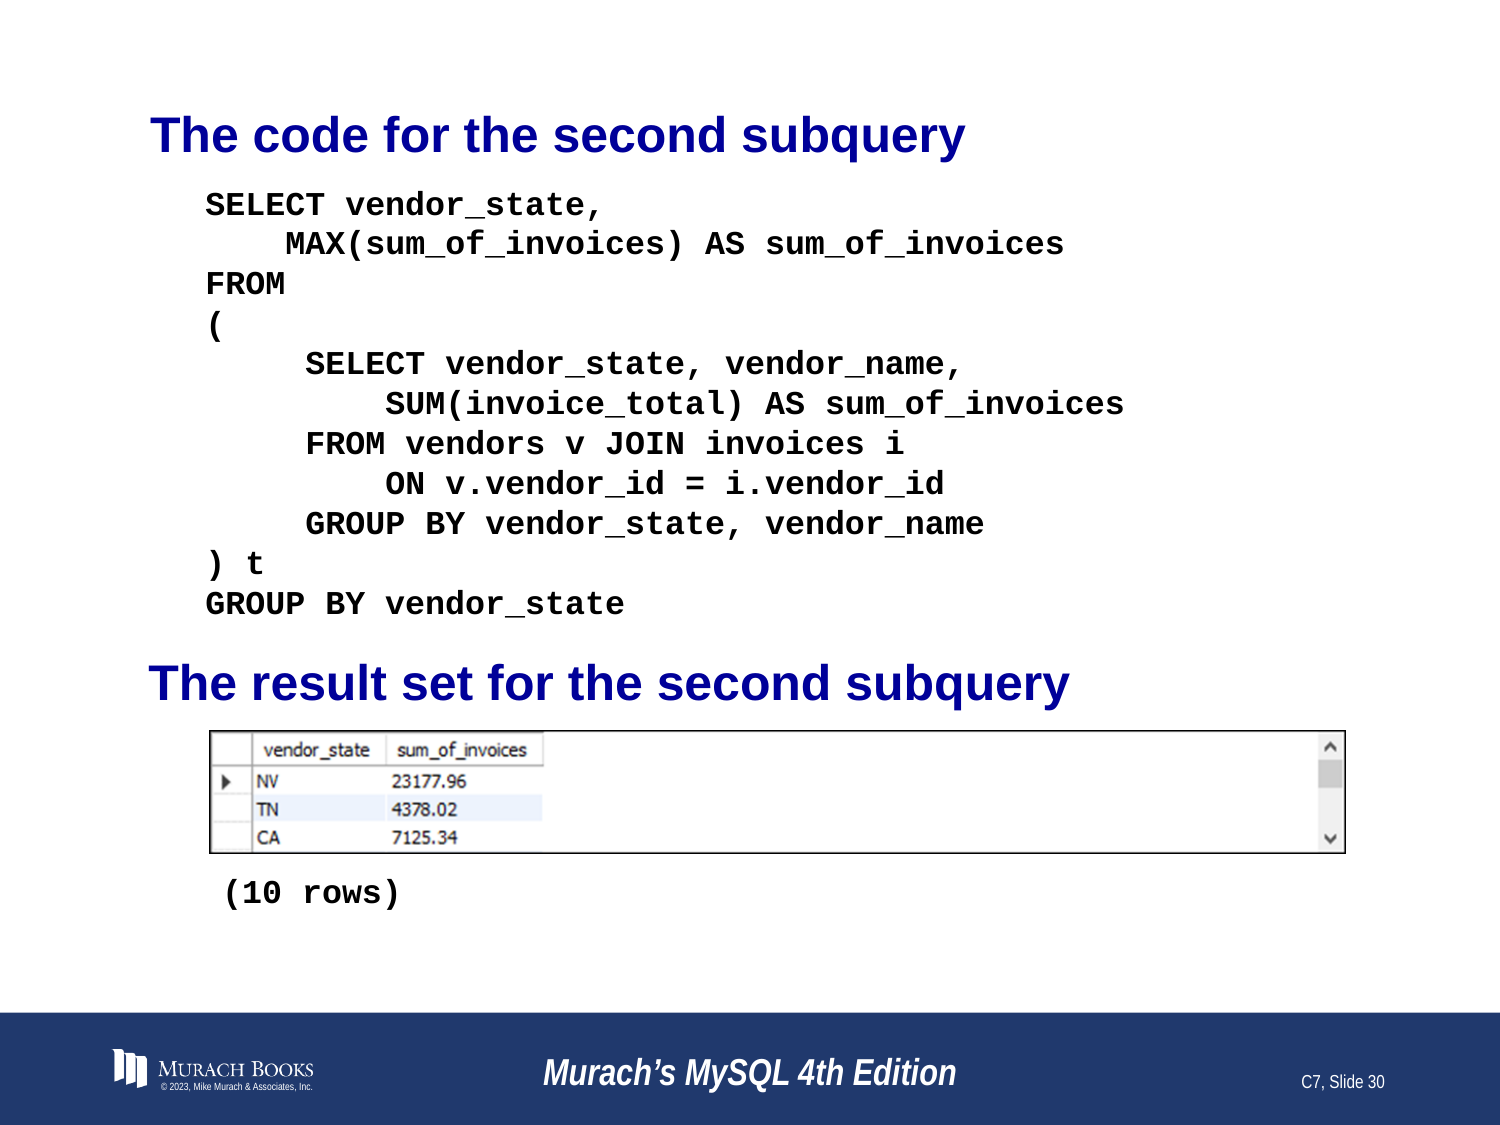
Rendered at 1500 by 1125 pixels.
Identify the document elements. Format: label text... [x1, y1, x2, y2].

list SELECT vendor_state, MAX(sum_of_invoices) AS sum_of_invoices FROM ( SELECT vendor_state, vendor_name, SUM(invoice_total) AS sum_of_invoices FROM vendors v JOIN invoices i ON v.vendor_id = i.vendor_id GROUP BY vendor_state, vendor_name ) t GROUP BY vendor_state [133, 174, 1346, 543]
title The code for the second subquery [150, 102, 1350, 164]
footer © 2023, Mike Murach & Associates, Inc. [12, 1025, 450, 1100]
list (10 rows) [150, 862, 1363, 950]
slide_number C7, Slide 30 [1087, 1025, 1400, 1100]
slide_number Murach’s MySQL 4th Edition [450, 1025, 1050, 1100]
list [209, 730, 1347, 854]
list The result set for the second subquery [133, 642, 1346, 718]
